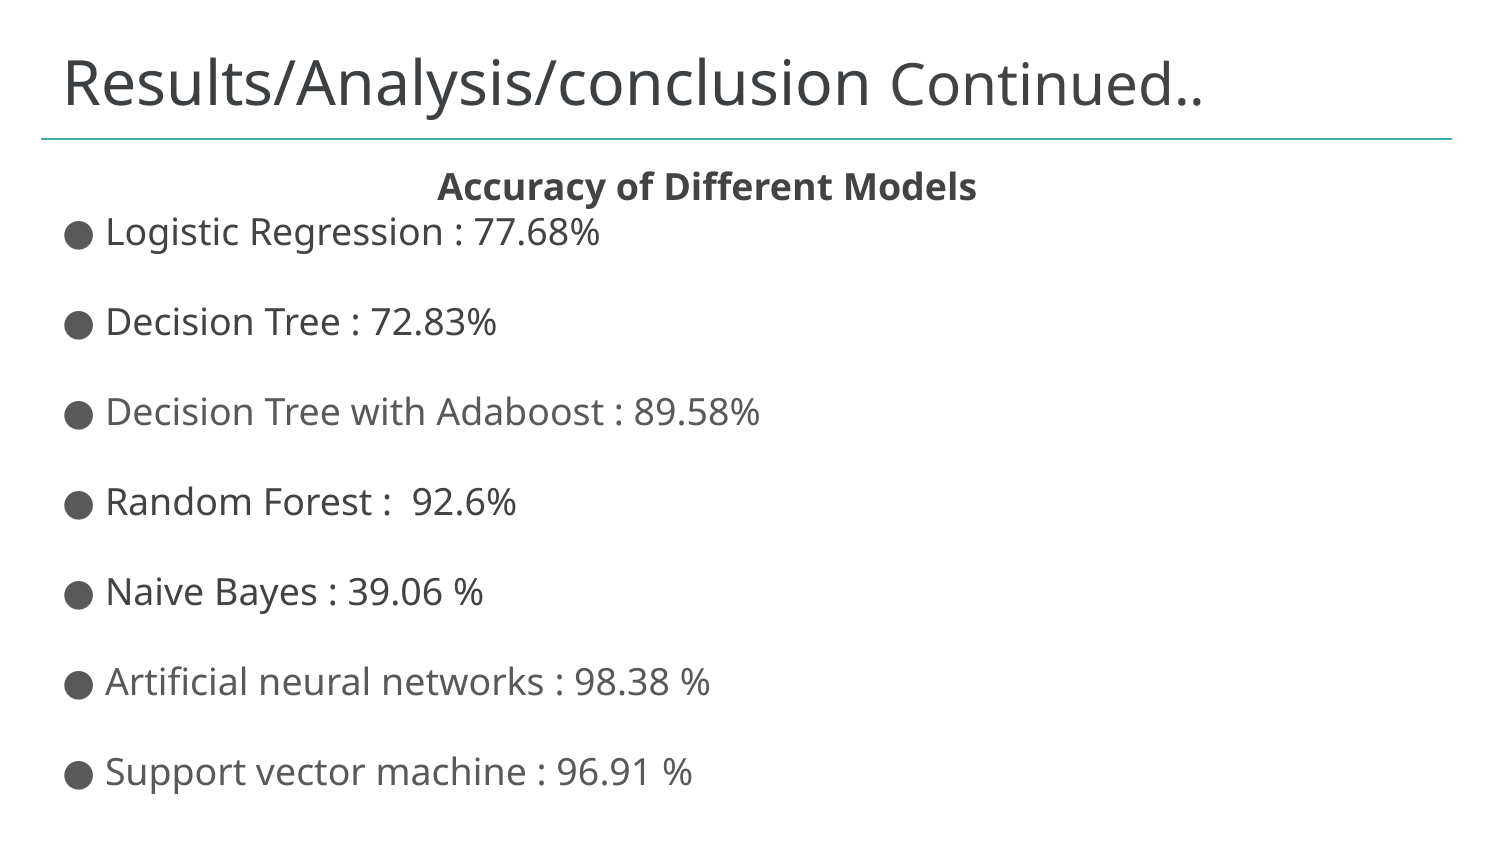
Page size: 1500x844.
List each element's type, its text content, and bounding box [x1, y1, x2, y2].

title Results/Analysis/conclusion Continued.. Accuracy of Different Models ● Logistic Regression : 77.68% ● Decision Tree : 72.83% ● Decision Tree with Adaboost : 89.58% ● Random Forest : 92.6% ● Naive Bayes : 39.06 % ● Artificial neural networks : 98.38 % ● Support vector machine : 96.91 % [47, 27, 1446, 122]
